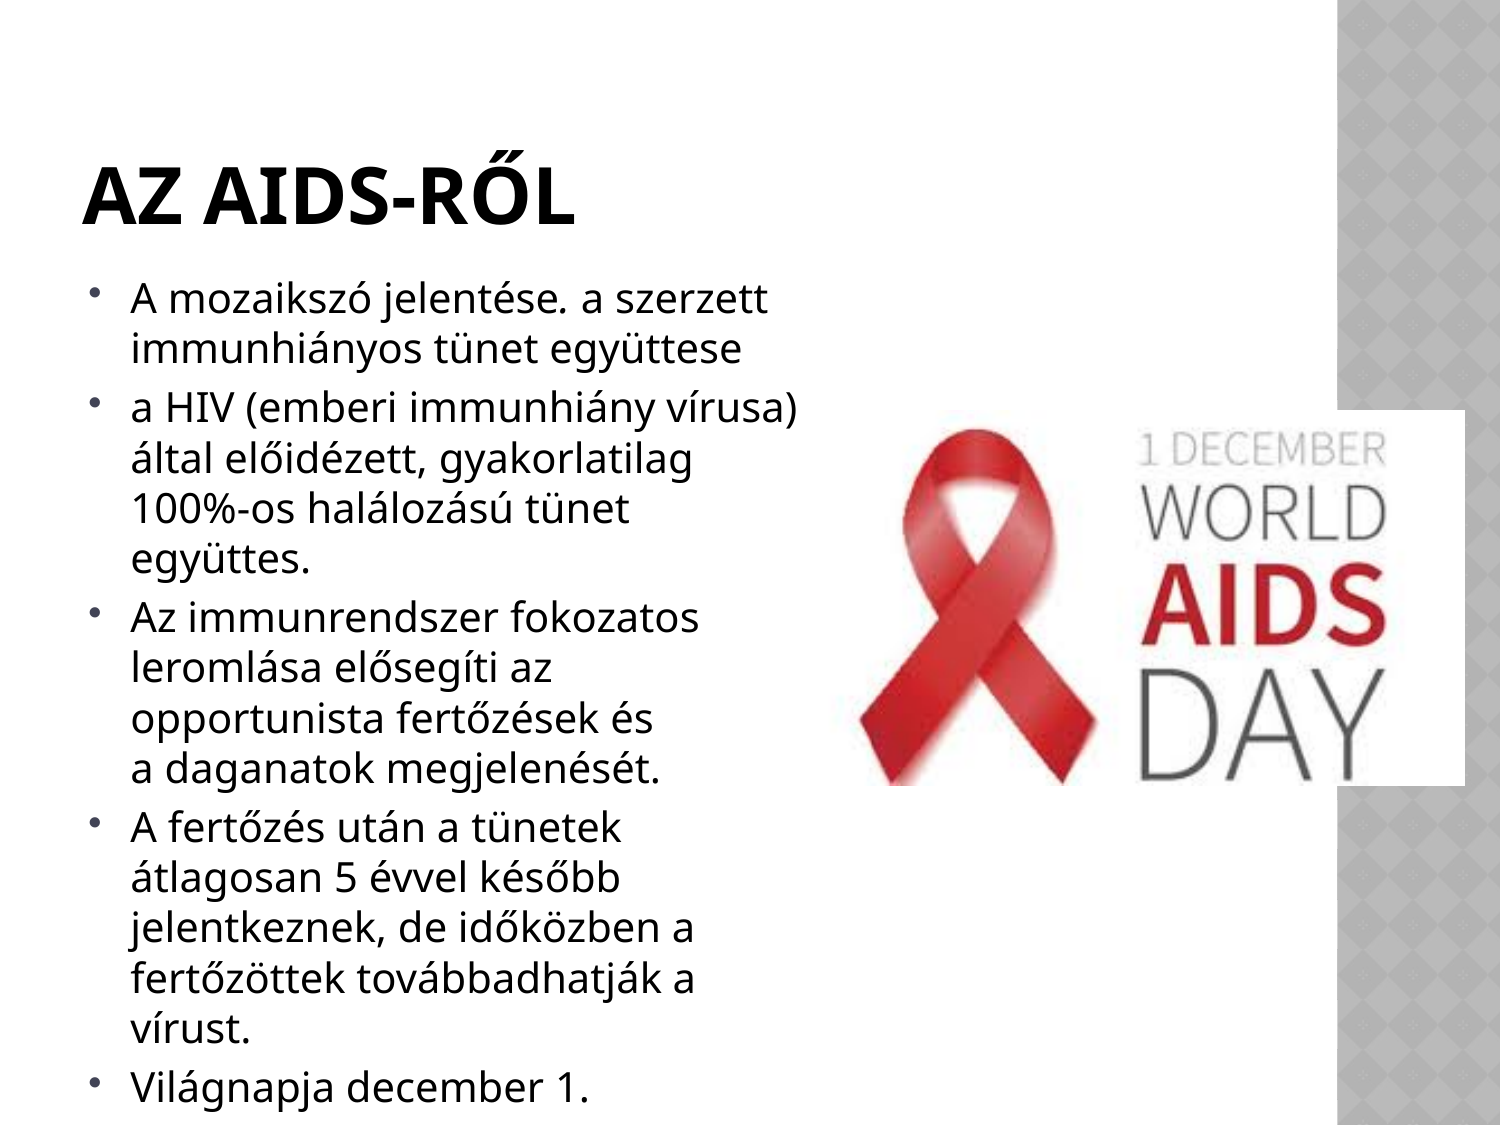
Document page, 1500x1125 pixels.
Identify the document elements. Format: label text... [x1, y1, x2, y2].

title Az AIDS-ről [75, 52, 1263, 240]
picture [796, 409, 1465, 786]
list A mozaikszó jelentése. a szerzett immunhiányos tünet együttese a HIV (emberi immunhiány vírusa) által előidézett, gyakorlatilag 100%-os halálozású tünet együttes. Az immunrendszer fokozatos leromlása elősegíti az opportunista fertőzések és a daganatok megjelenését. A fertőzés után a tünetek átlagosan 5 évvel később jelentkeznek, de időközben a fertőzöttek továbbadhatják a vírust. Világnapja december 1. [75, 264, 821, 1125]
